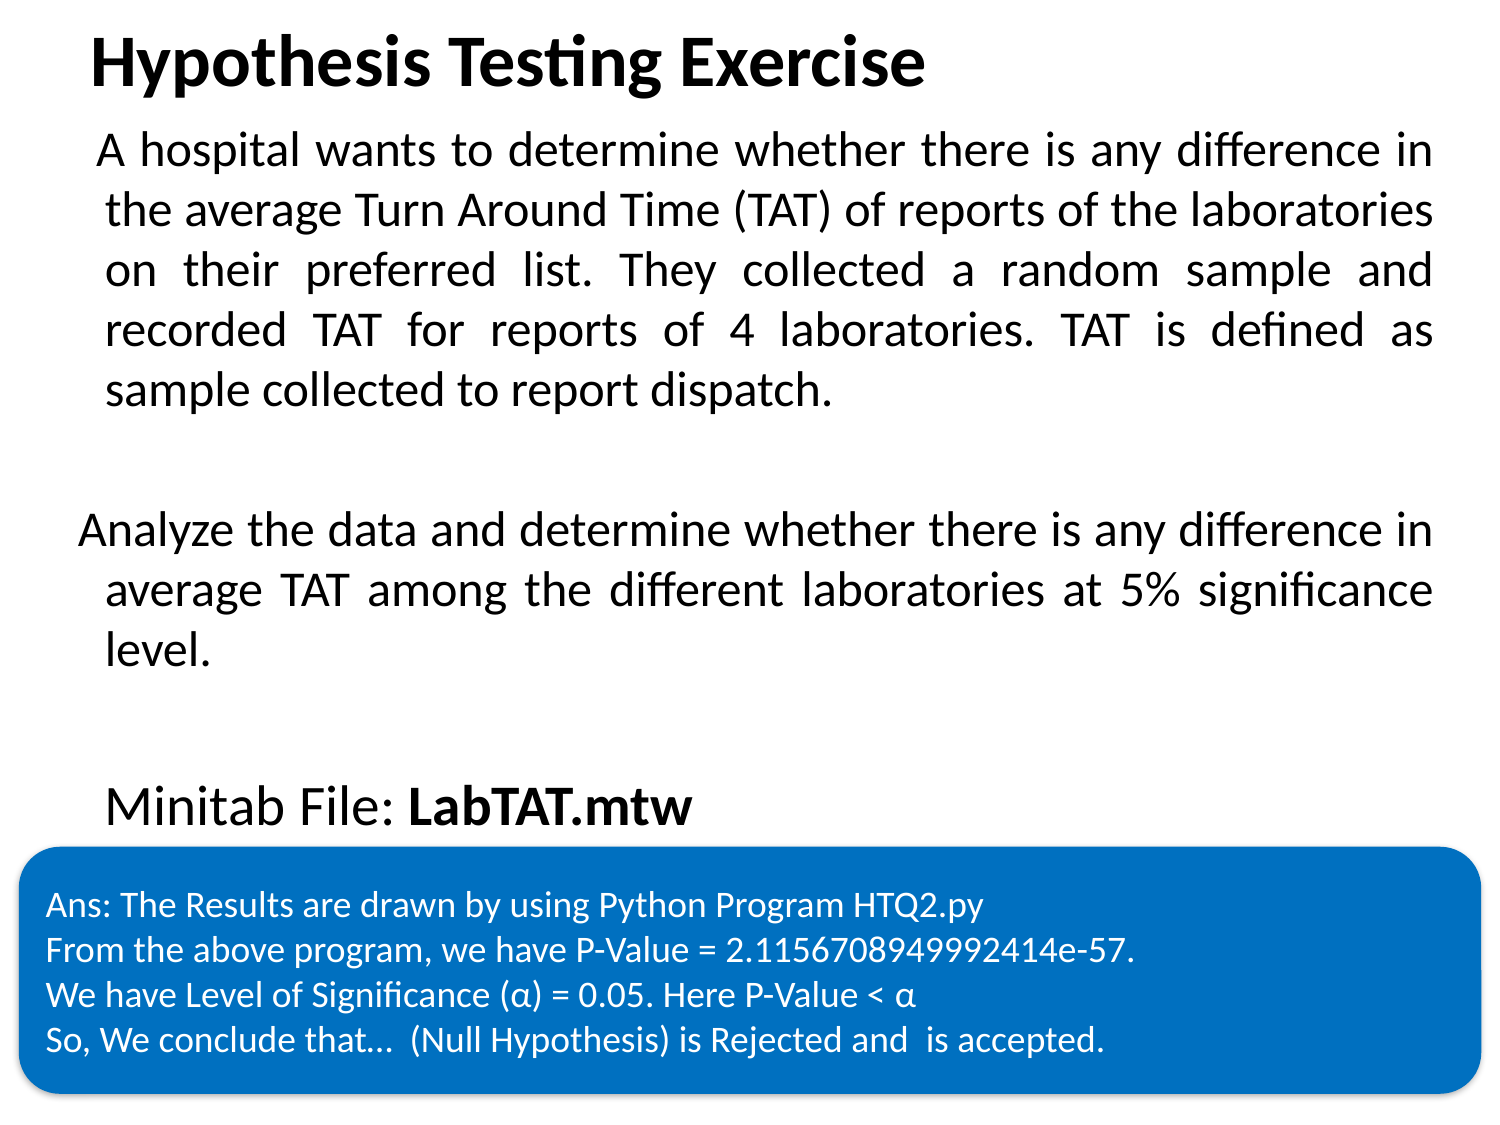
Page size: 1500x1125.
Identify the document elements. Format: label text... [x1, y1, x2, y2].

list A hospital wants to determine whether there is any difference in the average Turn Around Time (TAT) of reports of the laboratories on their preferred list. They collected a random sample and recorded TAT for reports of 4 laboratories. TAT is defined as sample collected to report dispatch. Analyze the data and determine whether there is any difference in average TAT among the different laboratories at 5% significance level. Minitab File: LabTAT.mtw [37, 109, 1450, 849]
title Hypothesis Testing Exercise [75, 4, 1425, 109]
